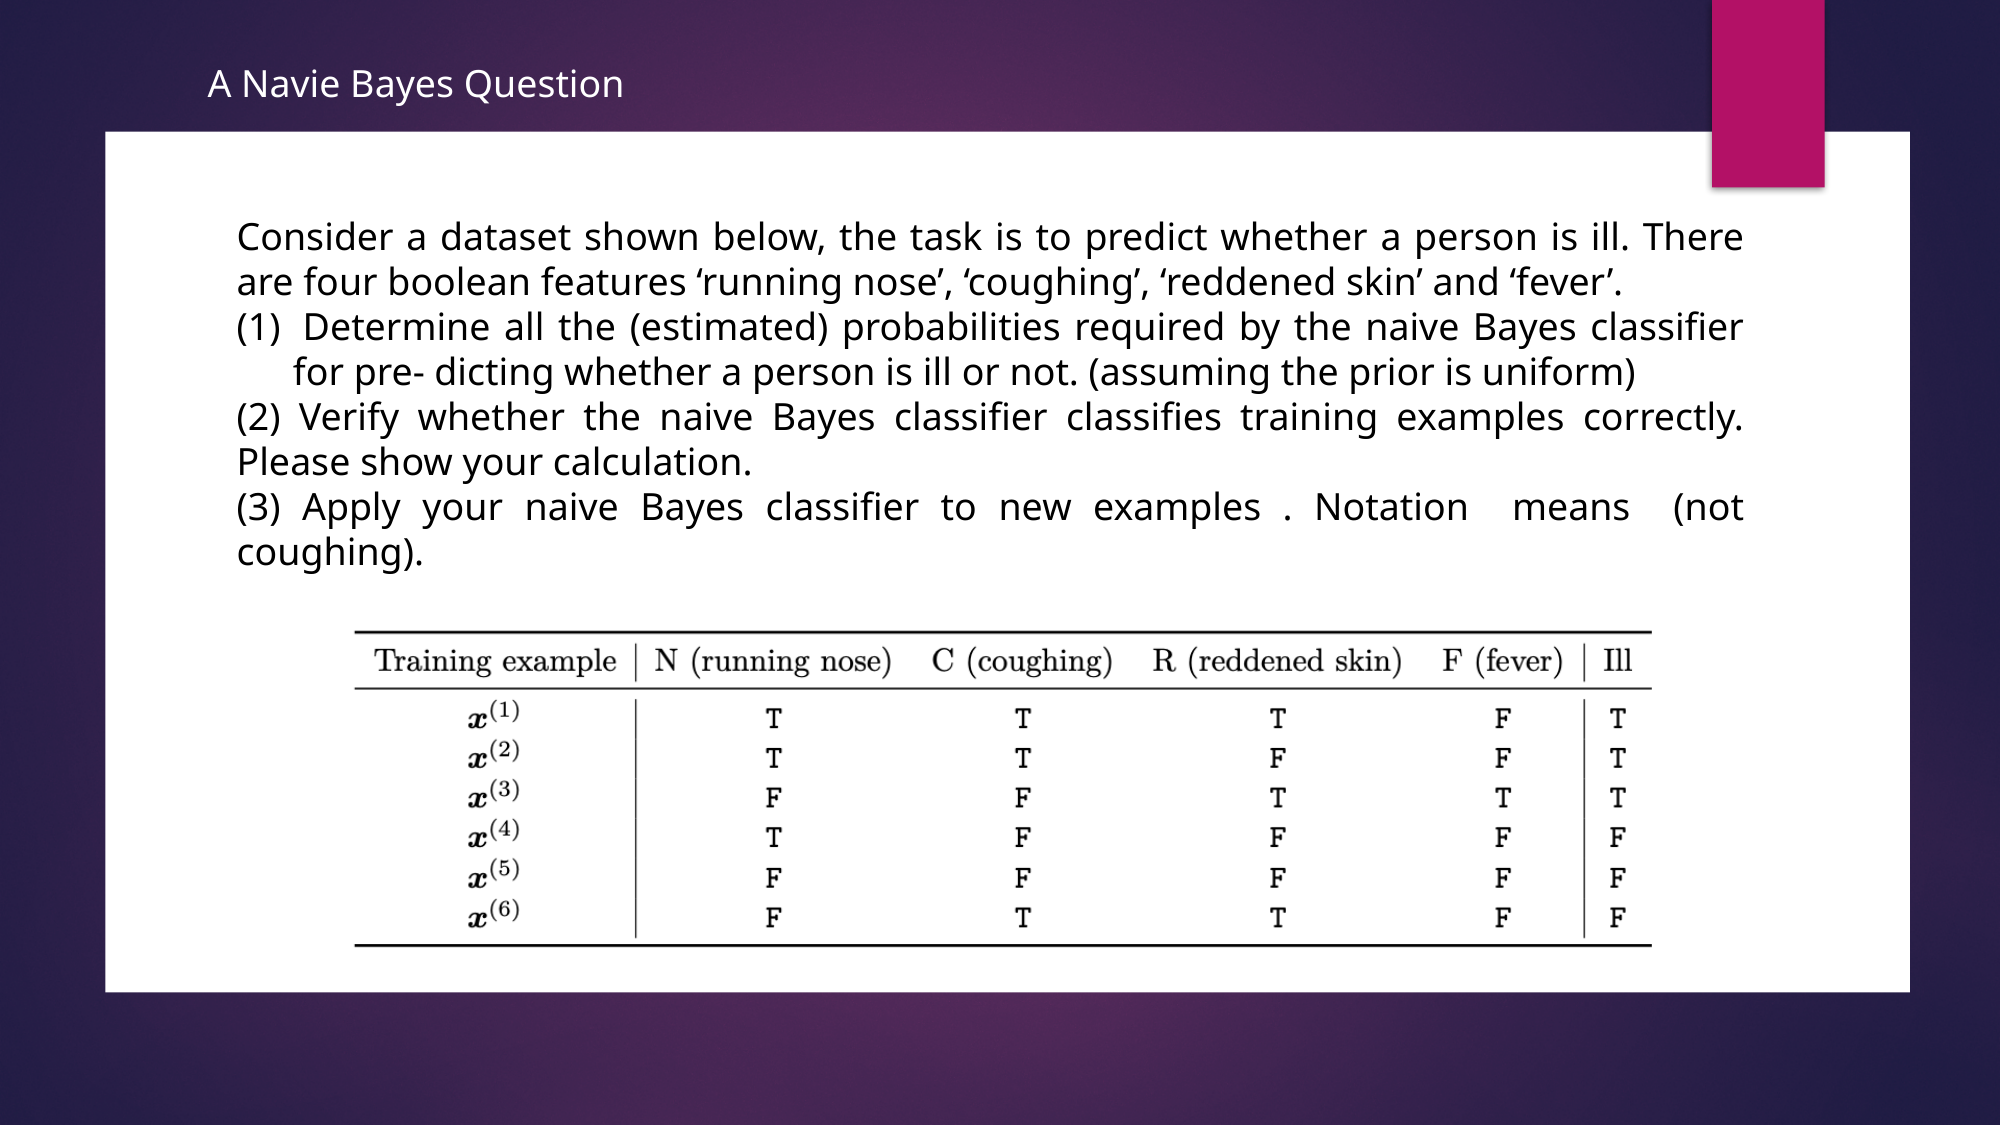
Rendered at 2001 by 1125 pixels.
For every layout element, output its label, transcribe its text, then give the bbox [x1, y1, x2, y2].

text_box [1711, 0, 1825, 188]
picture [336, 601, 1679, 967]
text_box [0, 0, 2000, 1125]
text_box [104, 130, 1911, 994]
text_box A Navie Bayes Question [192, 53, 641, 113]
